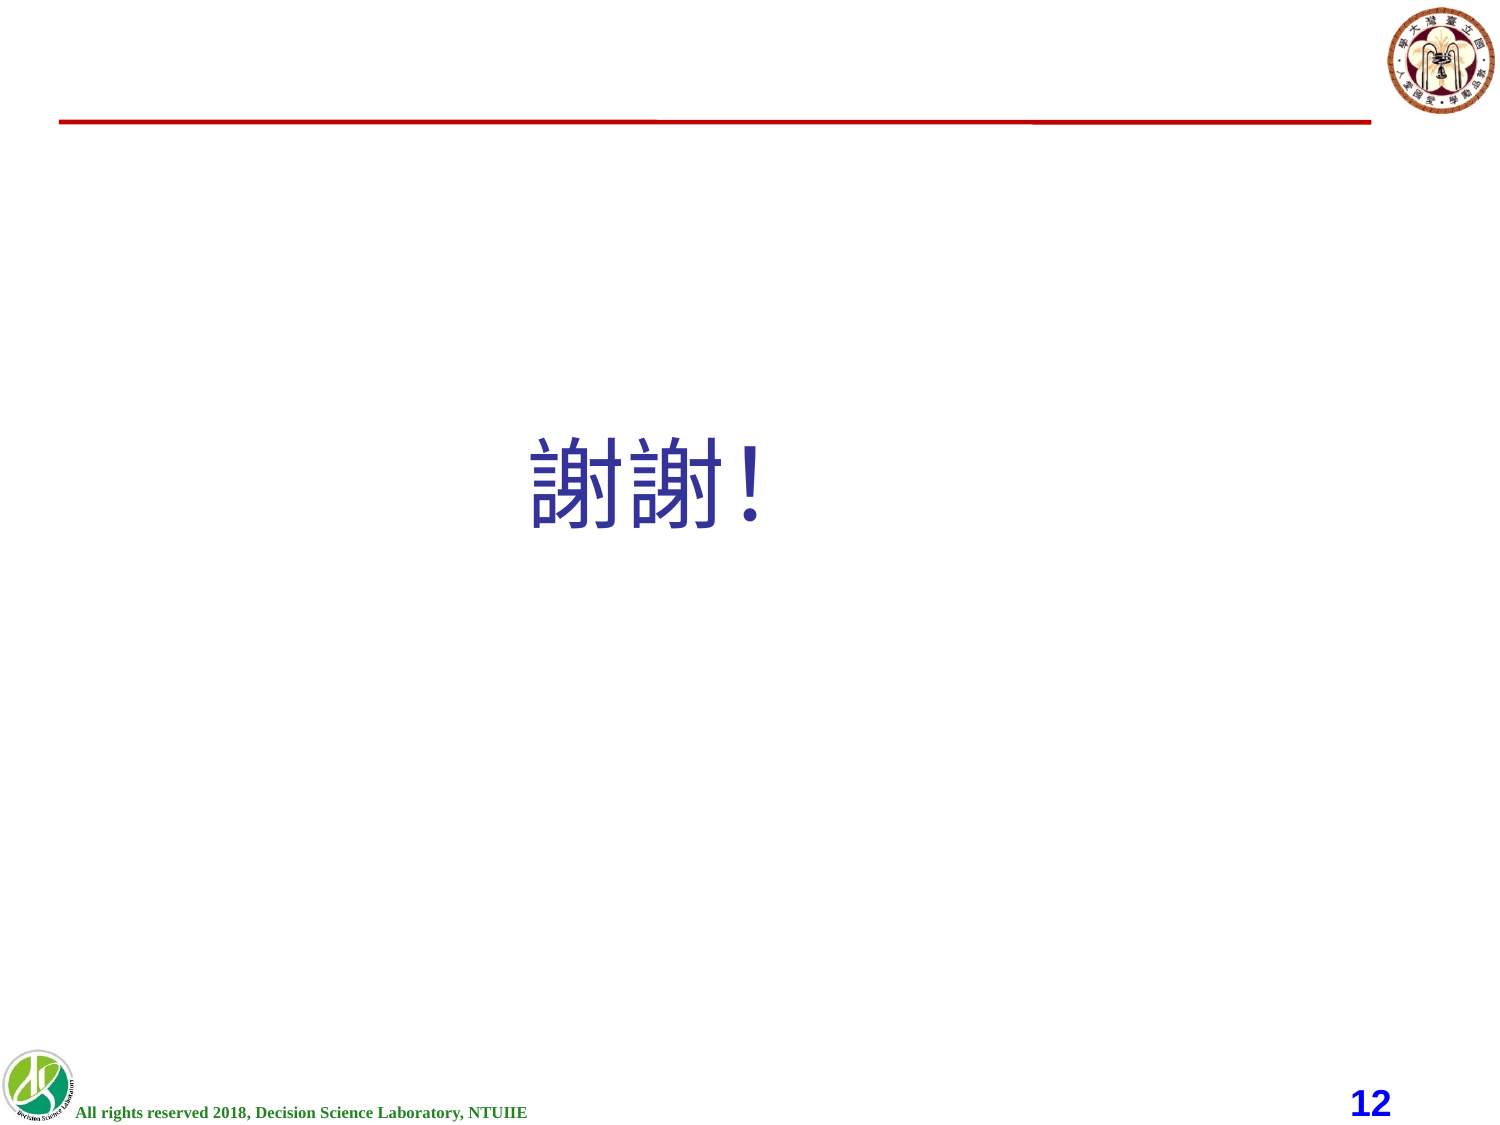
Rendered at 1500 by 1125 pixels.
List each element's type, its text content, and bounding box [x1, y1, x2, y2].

list 謝謝！ [58, 133, 1448, 1083]
picture [1387, 7, 1495, 114]
picture [2, 1049, 74, 1121]
